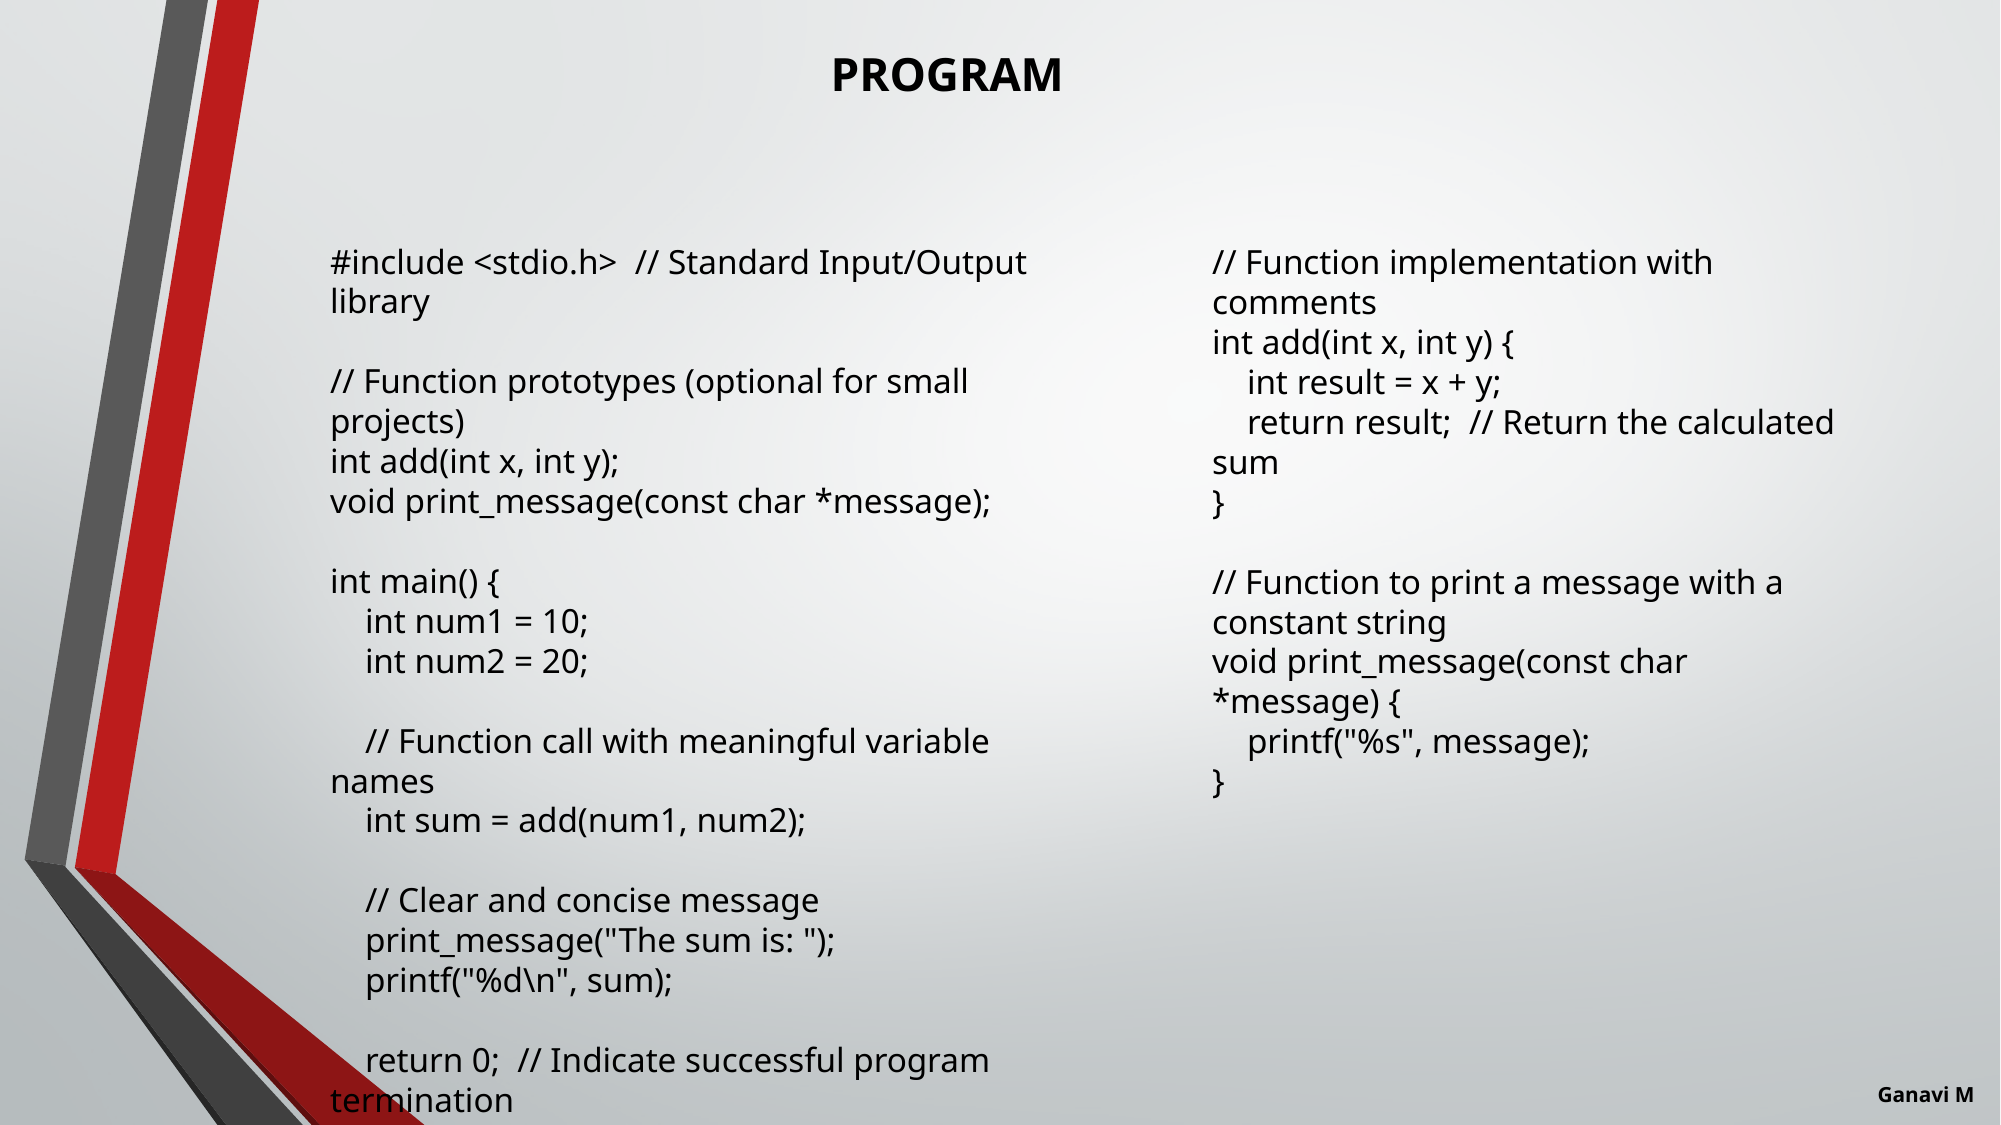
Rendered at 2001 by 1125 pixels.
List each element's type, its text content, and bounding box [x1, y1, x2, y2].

text_box // Function implementation with comments​ int add(int x, int y) {​ int result = x + y;​ return result; // Return the calculated sum​ }​ ​ // Function to print a message with a constant string​ void print_message(const char *message) {​ printf("%s", message);​ }​ [1197, 233, 1863, 808]
text_box PROGRAM [803, 37, 1381, 108]
text_box #include <stdio.h> // Standard Input/Output library // Function prototypes (optional for small projects) int add(int x, int y); void print_message(const char *message); int main() { int num1 = 10; int num2 = 20; // Function call with meaningful variable names int sum = add(num1, num2); // Clear and concise message print_message("The sum is: "); printf("%d\n", sum); return 0; // Indicate successful program termination } [314, 233, 1093, 1125]
footer Ganavi M [1862, 1064, 2000, 1125]
